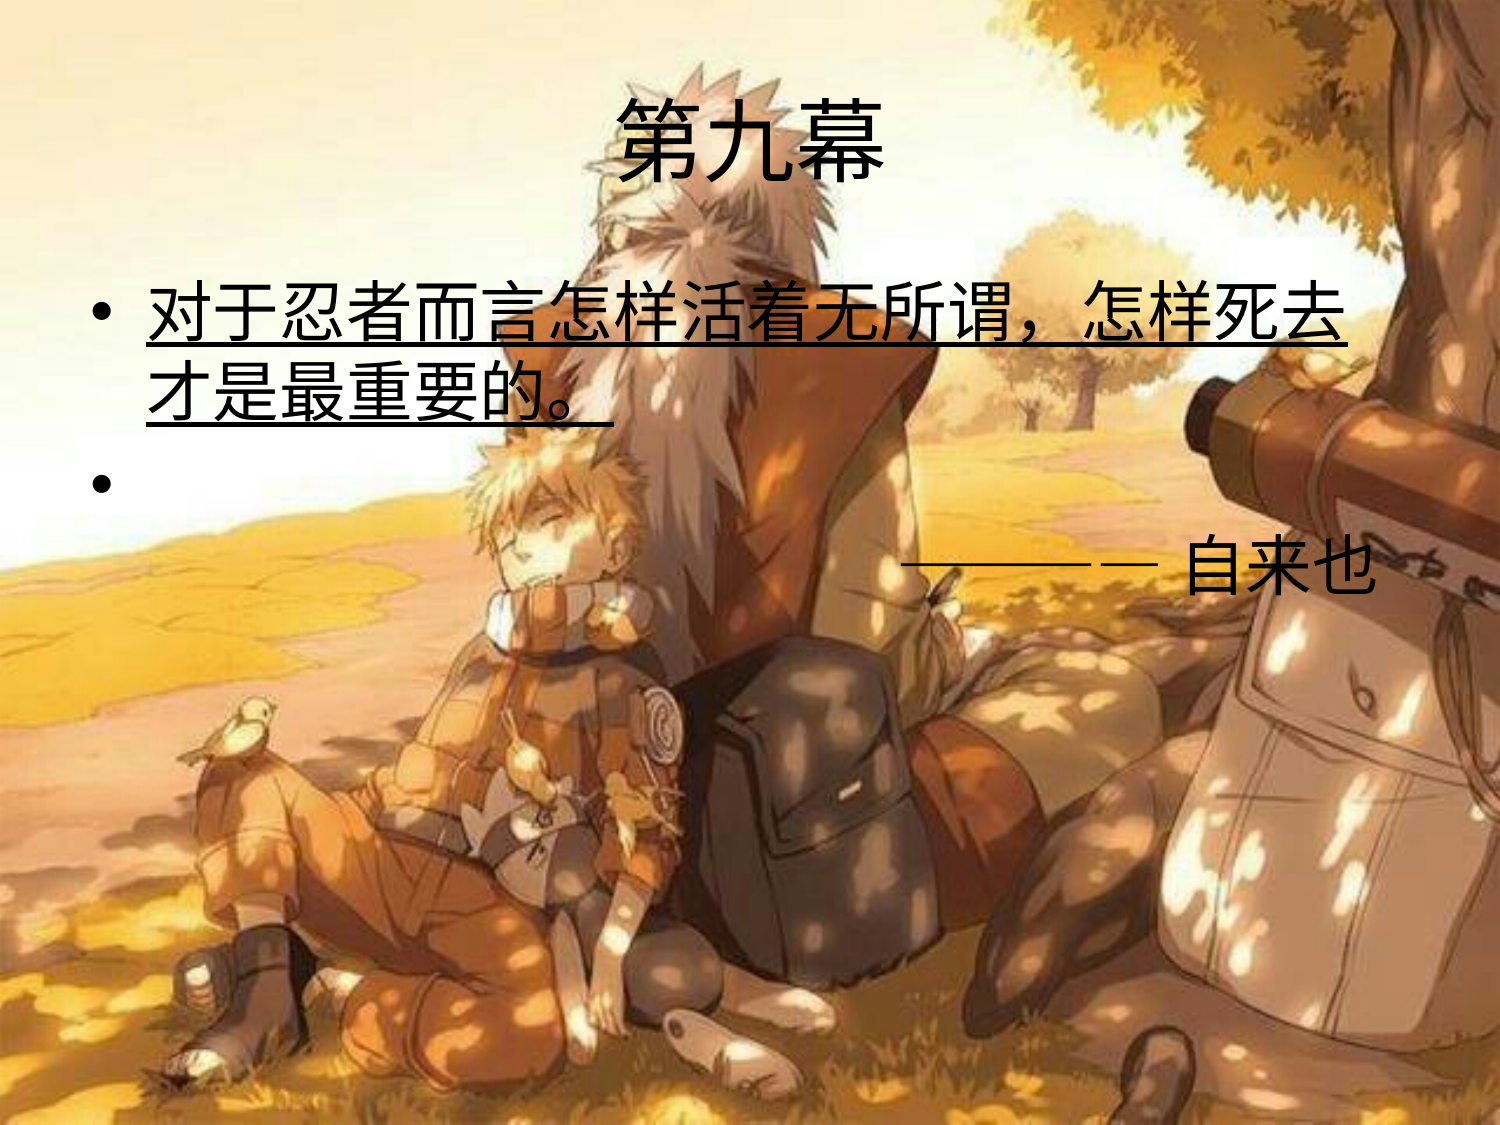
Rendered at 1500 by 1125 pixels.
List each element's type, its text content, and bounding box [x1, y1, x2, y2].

title 第九幕 [75, 45, 1425, 233]
picture [0, 0, 1500, 1125]
list 对于忍者而言怎样活着无所谓，怎样死去才是最重要的。 ————自来也 [75, 262, 1425, 1005]
